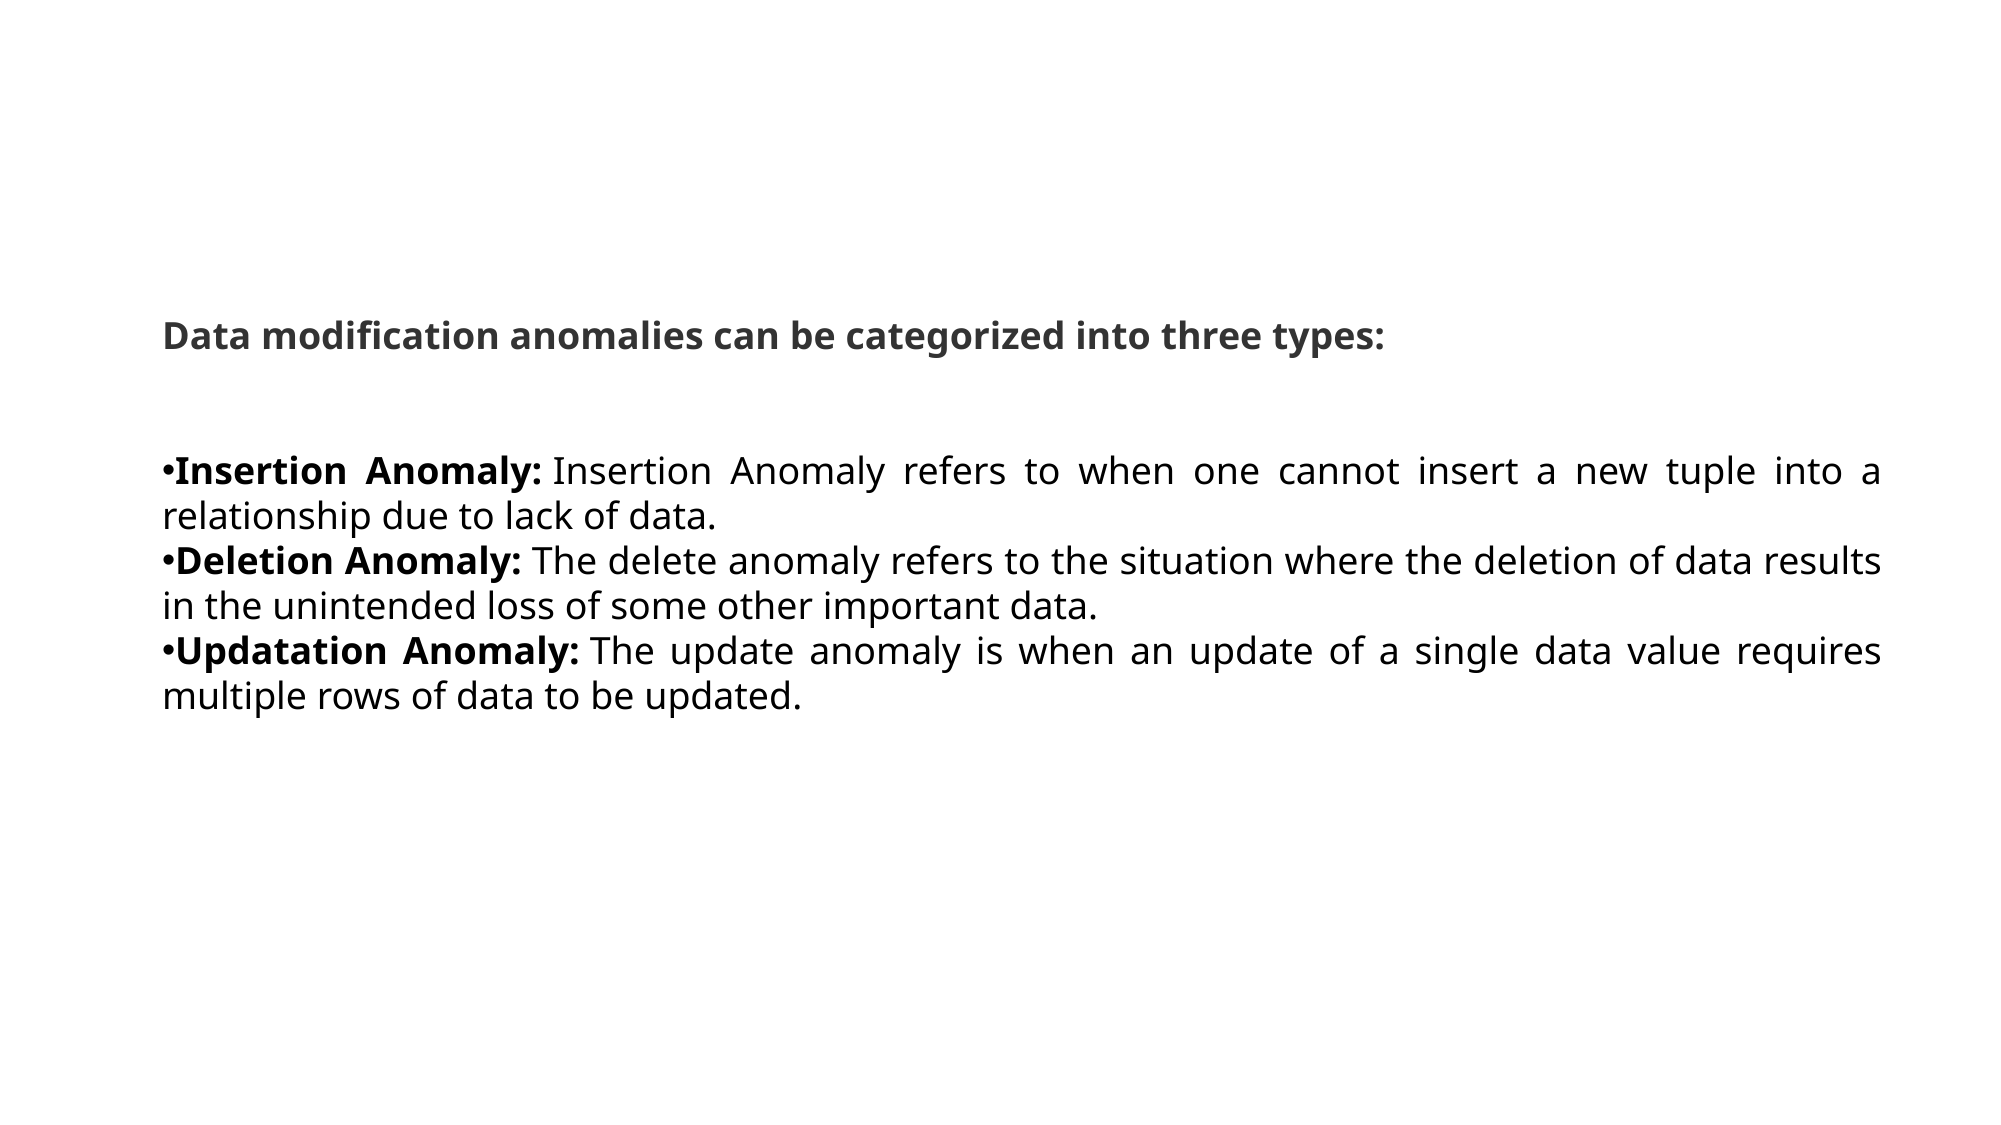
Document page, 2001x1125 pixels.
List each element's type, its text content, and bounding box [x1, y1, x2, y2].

text_box Data modification anomalies can be categorized into three types: Insertion Anomaly: Insertion Anomaly refers to when one cannot insert a new tuple into a relationship due to lack of data. Deletion Anomaly: The delete anomaly refers to the situation where the deletion of data results in the unintended loss of some other important data. Updatation Anomaly: The update anomaly is when an update of a single data value requires multiple rows of data to be updated. [147, 304, 1899, 725]
